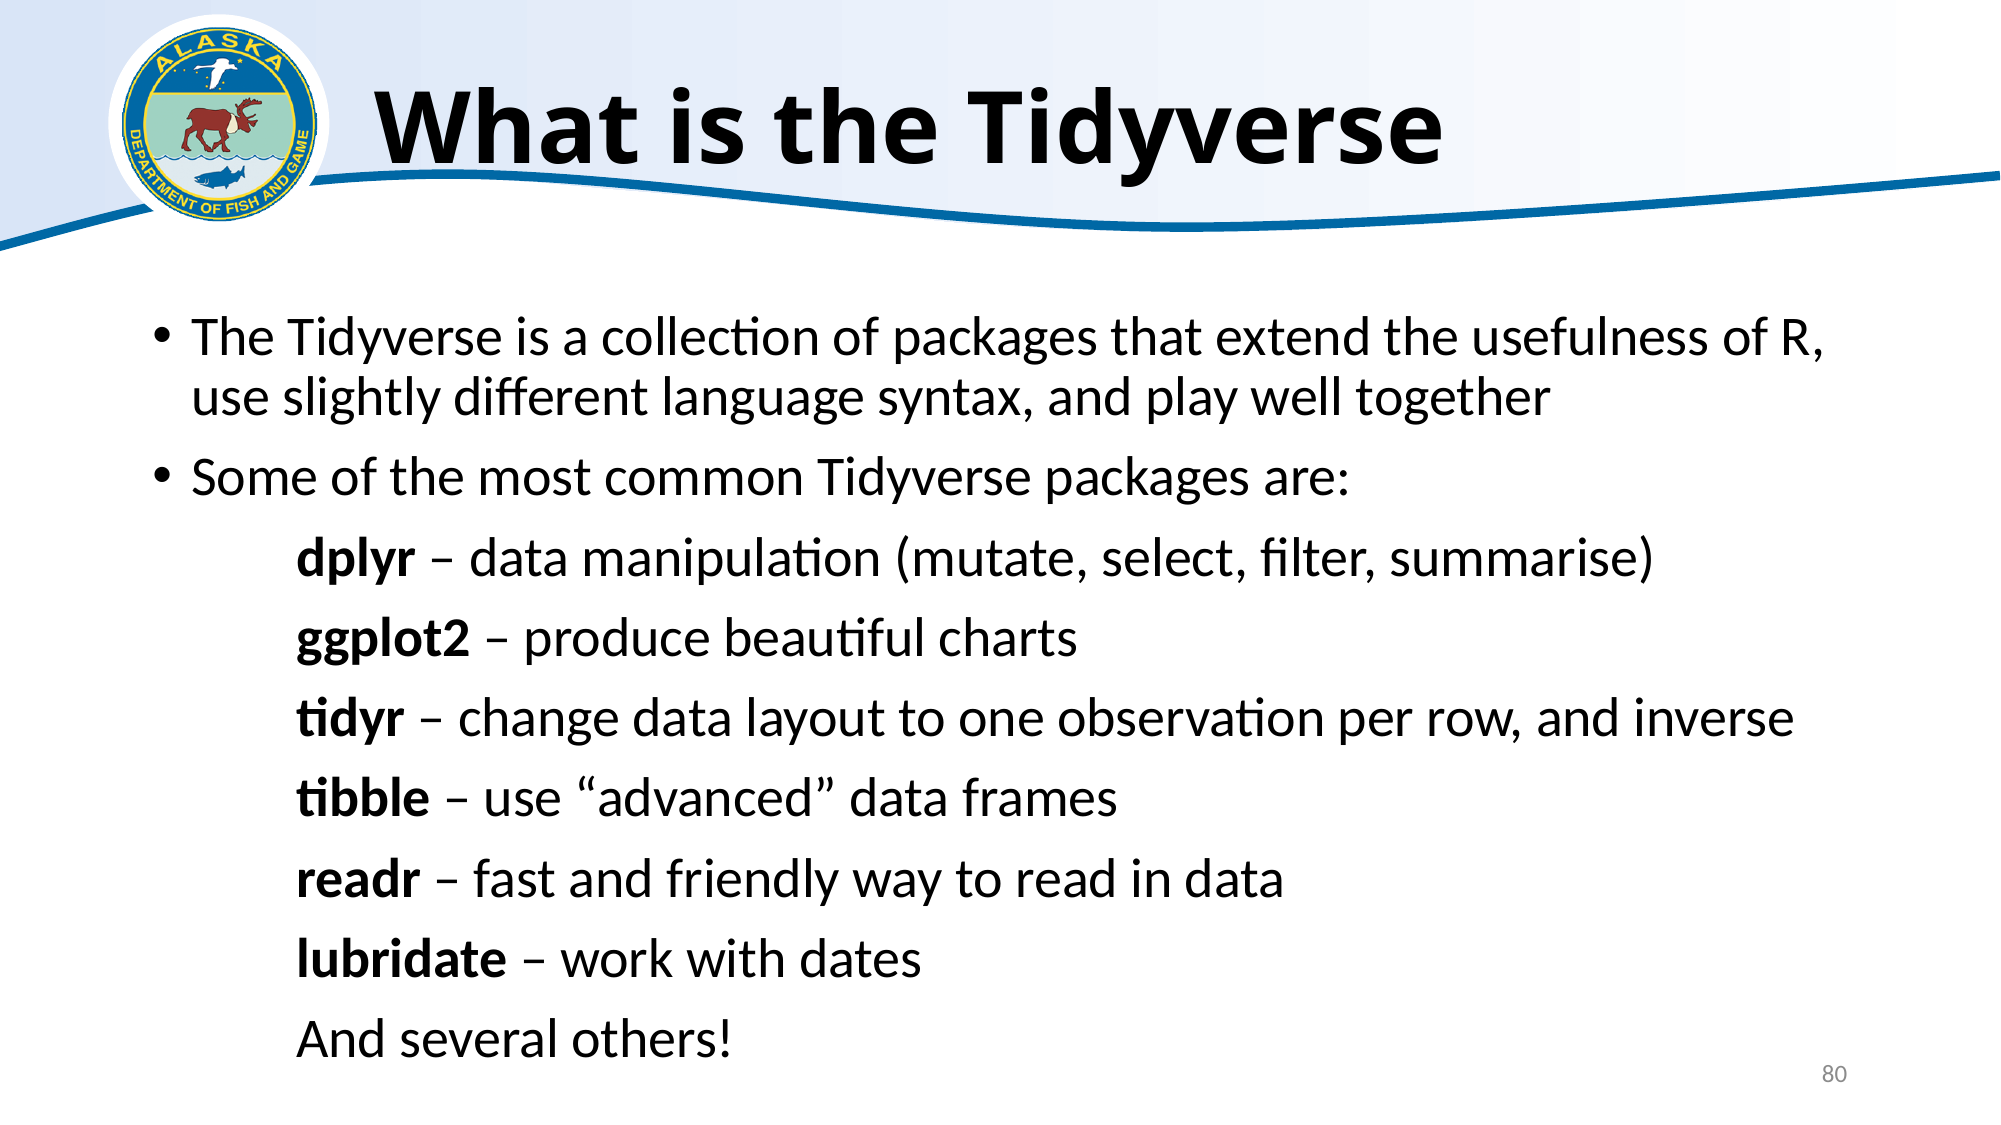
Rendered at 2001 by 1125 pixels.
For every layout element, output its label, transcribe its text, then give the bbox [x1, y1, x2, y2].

list The Tidyverse is a collection of packages that extend the usefulness of R, use slightly different language syntax, and play well together Some of the most common Tidyverse packages are: dplyr – data manipulation (mutate, select, filter, summarise) ggplot2 – produce beautiful charts tidyr – change data layout to one observation per row, and inverse tibble – use “advanced” data frames readr – fast and friendly way to read in data lubridate – work with dates And several others! [137, 299, 1863, 1089]
title What is the Tidyverse [359, 30, 1863, 232]
slide_number 80 [1412, 1042, 1863, 1103]
picture [30, 14, 408, 232]
